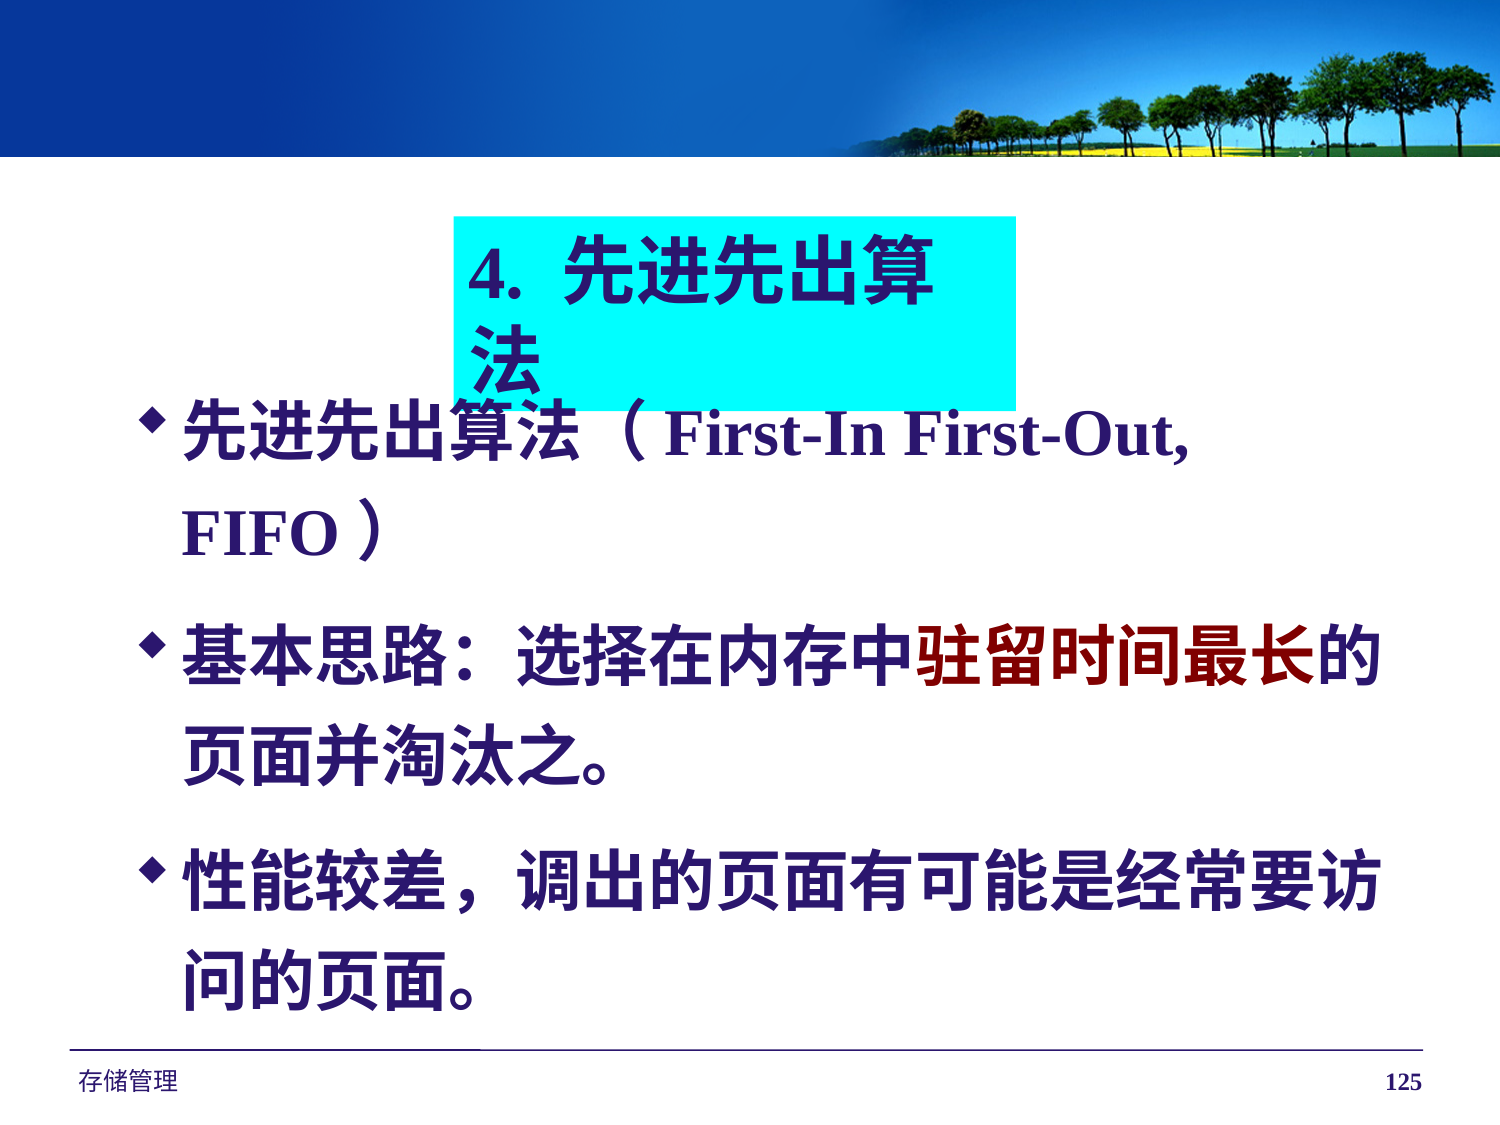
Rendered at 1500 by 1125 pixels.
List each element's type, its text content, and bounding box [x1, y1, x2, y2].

footer 125 [962, 1057, 1438, 1095]
text_box 4. 先进先出算法 [453, 216, 1016, 361]
slide_number 存储管理 [63, 1057, 414, 1095]
text_box 先进先出算法（First-In First-Out, FIFO） 基本思路：选择在内存中驻留时间最长的页面并淘汰之。 性能较差，调出的页面有可能是经常要访问的页面。 [119, 361, 1398, 1026]
picture [0, 0, 1500, 157]
